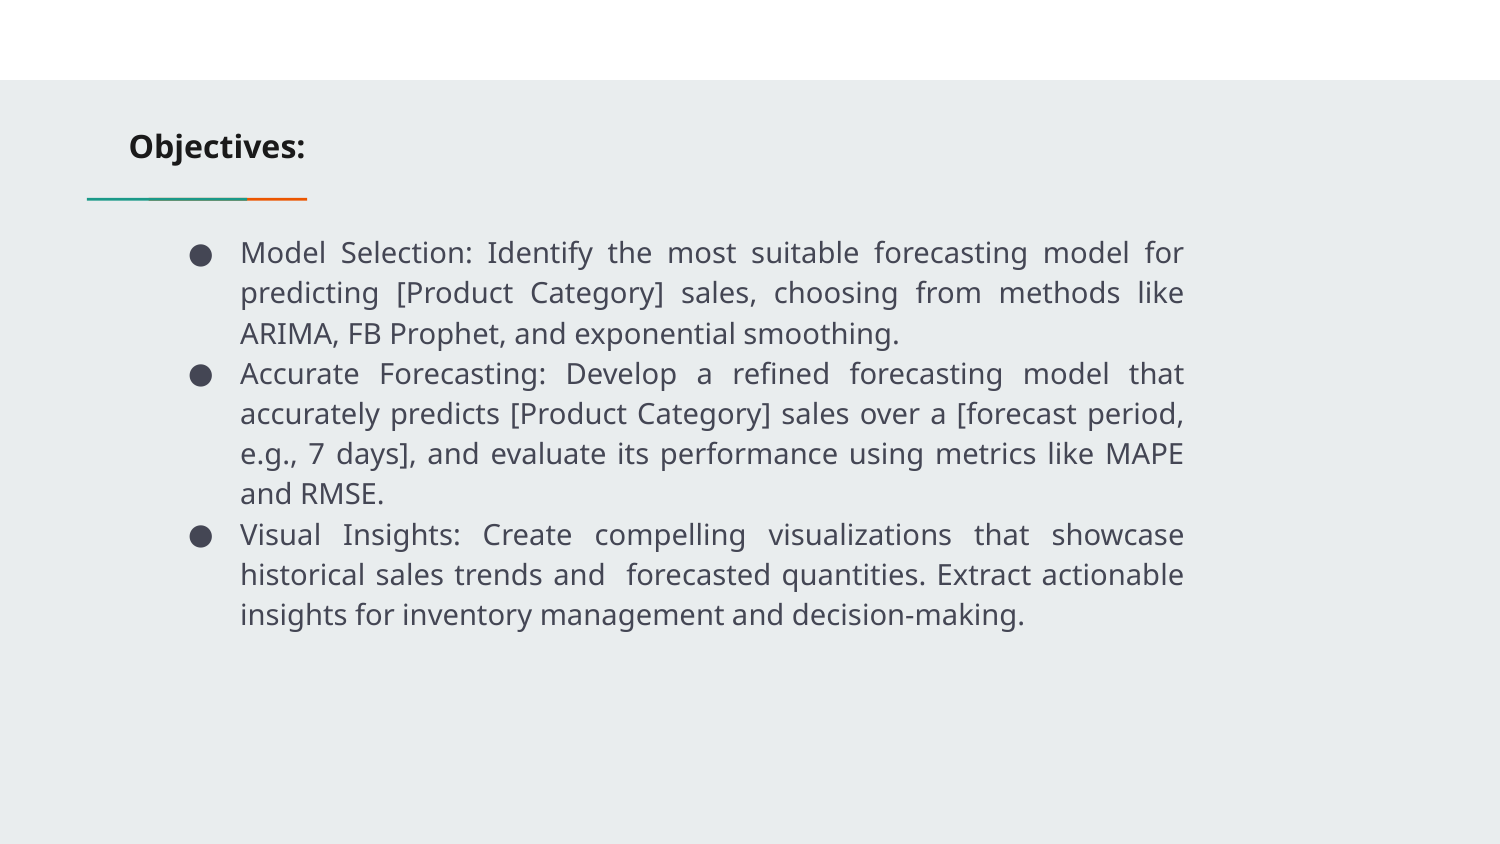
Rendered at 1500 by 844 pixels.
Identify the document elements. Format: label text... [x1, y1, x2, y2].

title Objectives: [113, 111, 1375, 180]
text_box Model Selection: Identify the most suitable forecasting model for predicting [Product Category] sales, choosing from methods like ARIMA, FB Prophet, and exponential smoothing. Accurate Forecasting: Develop a refined forecasting model that accurately predicts [Product Category] sales over a [forecast period, e.g., 7 days], and evaluate its performance using metrics like MAPE and RMSE. Visual Insights: Create compelling visualizations that showcase historical sales trends and forecasted quantities. Extract actionable insights for inventory management and decision-making. [150, 214, 1201, 717]
